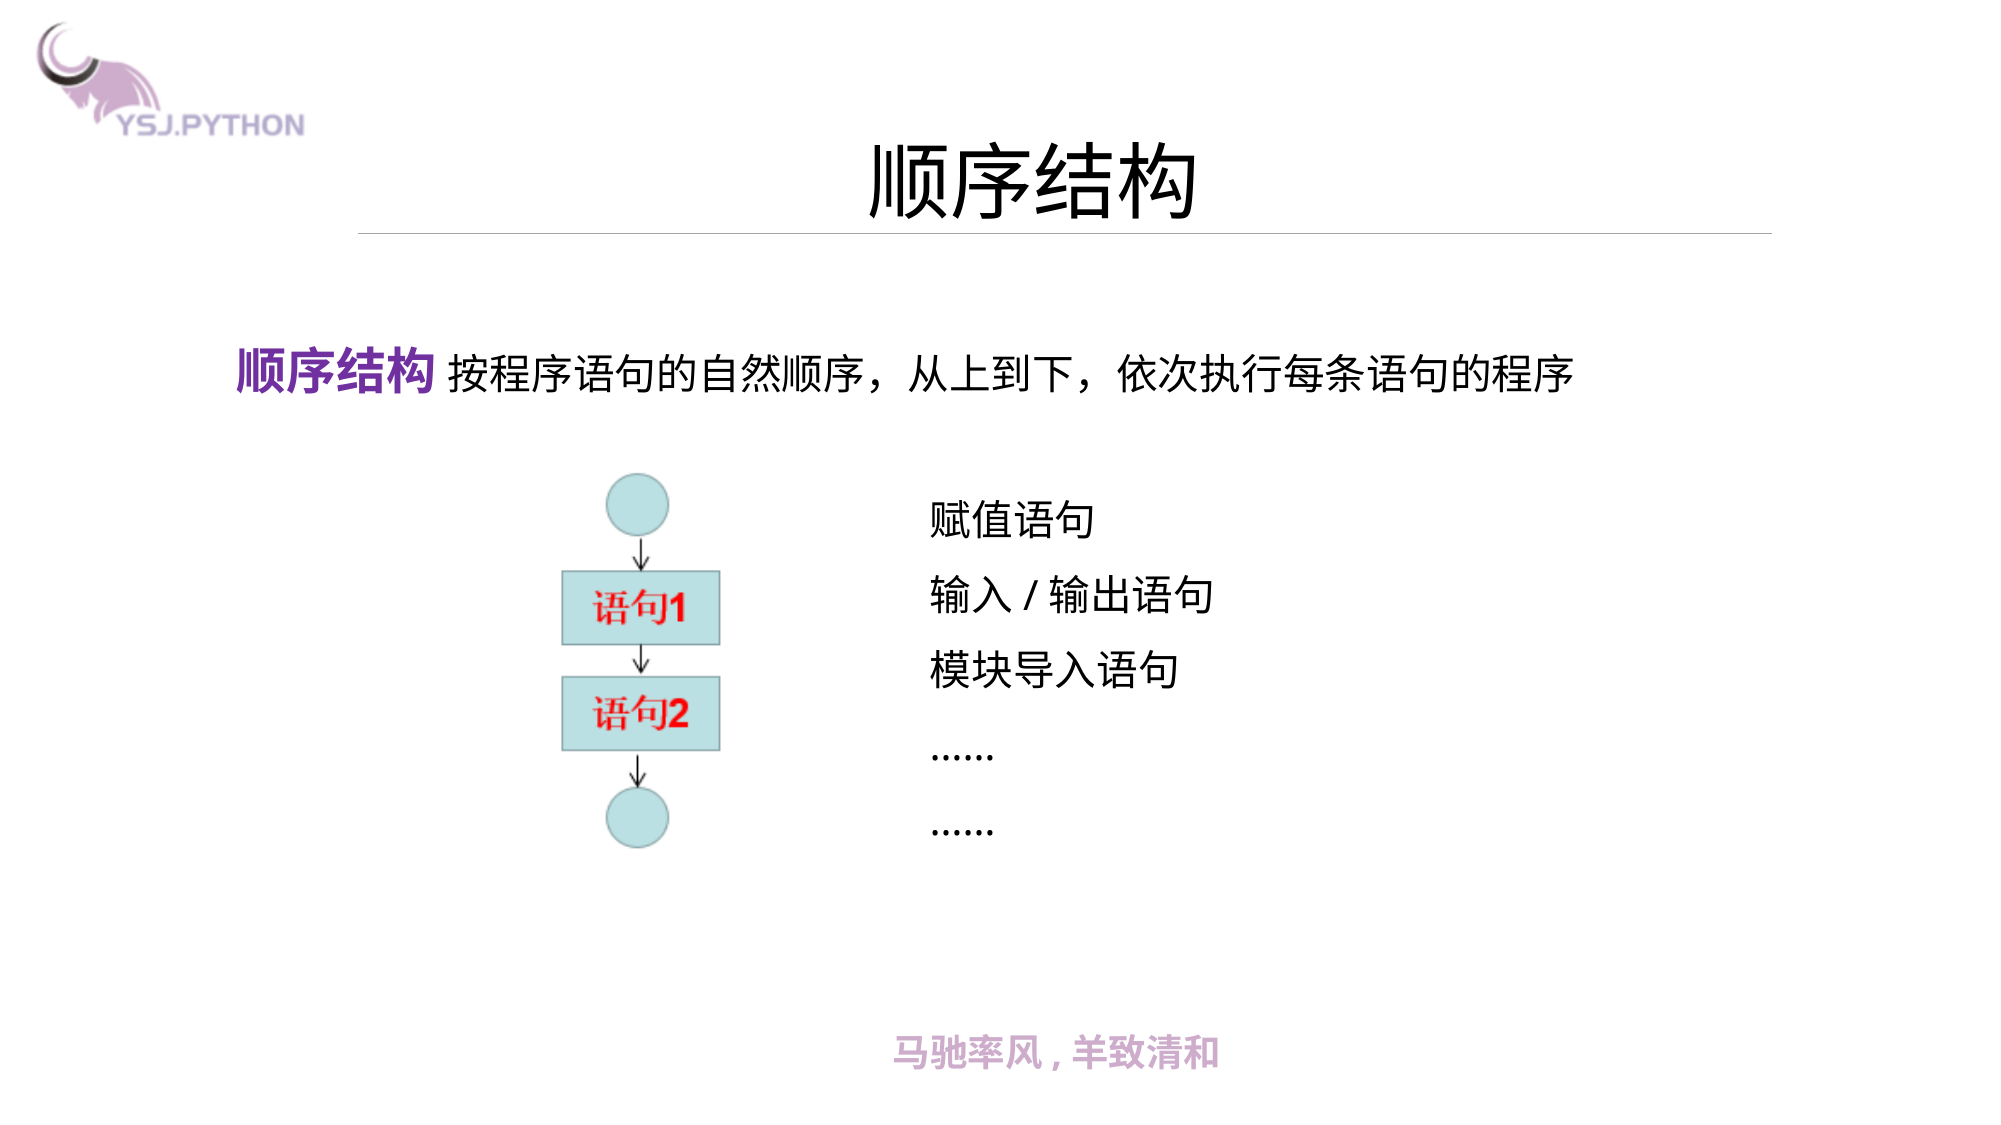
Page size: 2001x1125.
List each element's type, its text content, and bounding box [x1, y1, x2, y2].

picture [543, 465, 731, 852]
picture [0, 0, 346, 159]
text_box 马驰率风,羊致清和 [877, 1021, 1305, 1082]
text_box 顺序结构 按程序语句的自然顺序，从上到下，依次执行每条语句的程序 [221, 301, 1627, 407]
text_box 赋值语句 输入/输出语句 模块导入语句 …… …… [914, 461, 1680, 852]
text_box 顺序结构 [852, 121, 1216, 233]
